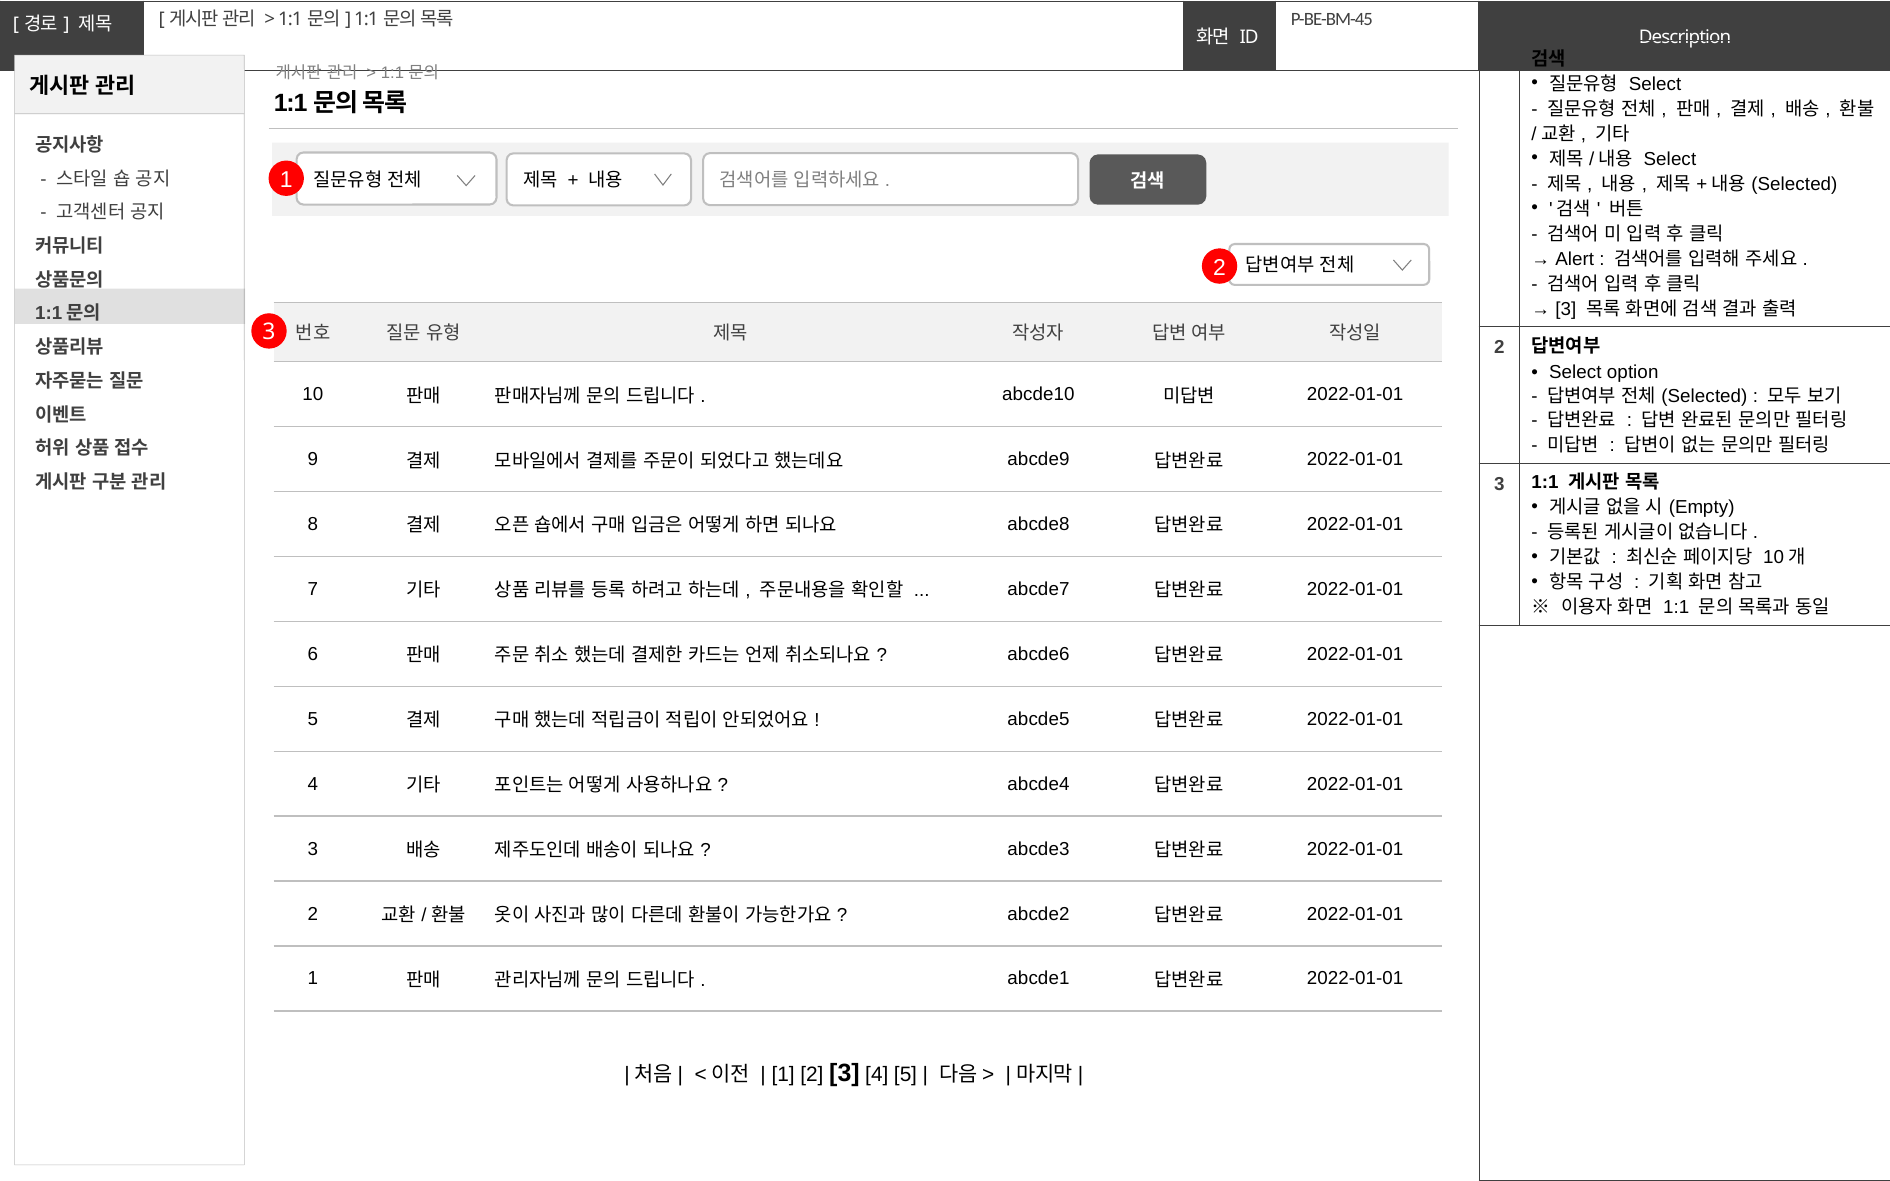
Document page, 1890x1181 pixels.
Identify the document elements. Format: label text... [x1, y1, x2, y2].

text_box 3 [250, 312, 288, 350]
table_cell 판매 [352, 622, 495, 686]
table_header 작성일 [1268, 303, 1442, 361]
table_cell 2022-01-01 [1268, 492, 1442, 556]
table_cell 3 [274, 817, 352, 880]
table_cell abcde6 [967, 622, 1110, 686]
text_box [654, 174, 671, 186]
table_cell 2022-01-01 [1268, 687, 1442, 751]
table_cell abcde1 [967, 947, 1110, 1010]
text_box 제목 + 내용 [505, 152, 693, 207]
table_cell 포인트는 어떻게 사용하나요? [495, 752, 967, 815]
table_cell 1 [274, 947, 352, 1010]
table_cell abcde9 [967, 427, 1110, 491]
table_cell 2022-01-01 [1268, 752, 1442, 815]
text_box 2 [1200, 247, 1239, 285]
table_cell 답변완료 [1110, 492, 1268, 556]
table_cell 기타 [352, 752, 495, 815]
table_cell 상품 리뷰를 등록 하려고 하는데, 주문내용을 확인할 ... [495, 557, 967, 621]
table_cell 기타 [352, 557, 495, 621]
table_cell 답변완료 [1110, 427, 1268, 491]
table_cell 2022-01-01 [1268, 362, 1442, 426]
text_box [14, 288, 246, 325]
table_cell 판매자님께 문의 드립니다. [495, 362, 967, 426]
table_header 1 [1480, 41, 1519, 326]
table_cell 2022-01-01 [1268, 427, 1442, 491]
text_box 질문유형 전체 [295, 151, 498, 206]
list [게시판 관리 > 1:1문의] 1:1문의 목록 [143, 0, 1180, 39]
table_cell 2022-01-01 [1268, 622, 1442, 686]
table_cell 모바일에서 결제를 주문이 되었다고 했는데요 [495, 427, 967, 491]
table_cell 5 [274, 687, 352, 751]
table_cell abcde8 [967, 492, 1110, 556]
table_header 검색 질문유형 Select - 질문유형 전체, 판매, 결제, 배송, 환불/교환, 기타 제목/내용 Select - 제목, 내용, 제목+내용(Selected) '검색' 버튼 - 검색어 미 입력 후 클릭 → Alert : 검색어를 입력해 주세요. - 검색어 입력 후 클릭 → [3] 목록 화면에 검색 결과 출력 [1520, 41, 1890, 326]
table_cell 9 [274, 427, 352, 491]
table_cell 8 [274, 492, 352, 556]
table_cell abcde5 [967, 687, 1110, 751]
table_cell 관리자님께 문의 드립니다. [495, 947, 967, 1010]
table_cell 옷이 사진과 많이 다른데 환불이 가능한가요? [495, 882, 967, 945]
table_cell 미답변 [1110, 362, 1268, 426]
table_cell 7 [274, 557, 352, 621]
title P-BE-BM-45 [1275, 1, 1478, 39]
text_box 답변여부 전체 [1228, 242, 1431, 286]
text_box |처음| <이전 | [1] [2] [3] [4] [5] | 다음> |마지막| [609, 1048, 1099, 1094]
table_cell 2 [1480, 327, 1519, 463]
table_cell 2 [274, 882, 352, 945]
text_box 1 [267, 159, 305, 197]
table_cell 오픈 숍에서 구매 입금은 어떻게 하면 되나요 [495, 492, 967, 556]
text_box [272, 142, 1449, 216]
table_cell 3 [1480, 464, 1519, 625]
text_box 검색 [1088, 153, 1208, 206]
table_cell 2022-01-01 [1268, 817, 1442, 880]
table_cell 6 [274, 622, 352, 686]
table_cell 답변완료 [1110, 557, 1268, 621]
table_cell 판매 [352, 947, 495, 1010]
table_header 답변 여부 [1110, 303, 1268, 361]
table_cell 답변완료 [1110, 882, 1268, 945]
table_cell 1:1 게시판 목록 게시글 없을 시(Empty) - 등록된 게시글이 없습니다. 기본값 : 최신순 페이지당 10개 항목 구성 : 기획 화면 참고 ※ 이용자 화면 1:1 문의 목록과 동일 [1520, 464, 1890, 625]
table_cell 배송 [352, 817, 495, 880]
table_header 작성자 [967, 303, 1110, 361]
table_header 질문 유형 [352, 303, 495, 361]
table_cell 구매 했는데 적립금이 적립이 안되었어요! [495, 687, 967, 751]
table_cell 답변완료 [1110, 752, 1268, 815]
table_cell [1480, 626, 1890, 1180]
text_box [457, 175, 475, 186]
table_cell abcde4 [967, 752, 1110, 815]
table_cell 2022-01-01 [1268, 557, 1442, 621]
table_cell 주문 취소 했는데 결제한 카드는 언제 취소되나요? [495, 622, 967, 686]
table_cell 답변완료 [1110, 947, 1268, 1010]
table_cell 2022-01-01 [1268, 882, 1442, 945]
table_cell 판매 [352, 362, 495, 426]
table_cell abcde10 [967, 362, 1110, 426]
table_cell 결제 [352, 427, 495, 491]
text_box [256, 54, 1458, 129]
table_cell 결제 [352, 687, 495, 751]
table_cell abcde3 [967, 817, 1110, 880]
text_box 검색어를 입력하세요. [702, 152, 1080, 207]
table_cell 답변완료 [1110, 817, 1268, 880]
table_header 번호 [274, 303, 352, 361]
table_cell 교환/환불 [352, 882, 495, 945]
table_cell 제주도인데 배송이 되나요? [495, 817, 967, 880]
table_cell 답변완료 [1110, 687, 1268, 751]
table_header 제목 [495, 303, 967, 361]
table_cell abcde2 [967, 882, 1110, 945]
table_cell 답변여부 Select option - 답변여부 전체(Selected) : 모두 보기 - 답변완료 : 답변 완료된 문의만 필터링 - 미답변 : 답변이 없는 문의만 필터링 [1520, 327, 1890, 463]
table_cell 4 [274, 752, 352, 815]
table_cell 2022-01-01 [1268, 947, 1442, 1010]
text_box [1393, 260, 1411, 271]
table_cell 답변완료 [1110, 622, 1268, 686]
table_cell 10 [274, 362, 352, 426]
table_cell 결제 [352, 492, 495, 556]
table_cell abcde7 [967, 557, 1110, 621]
